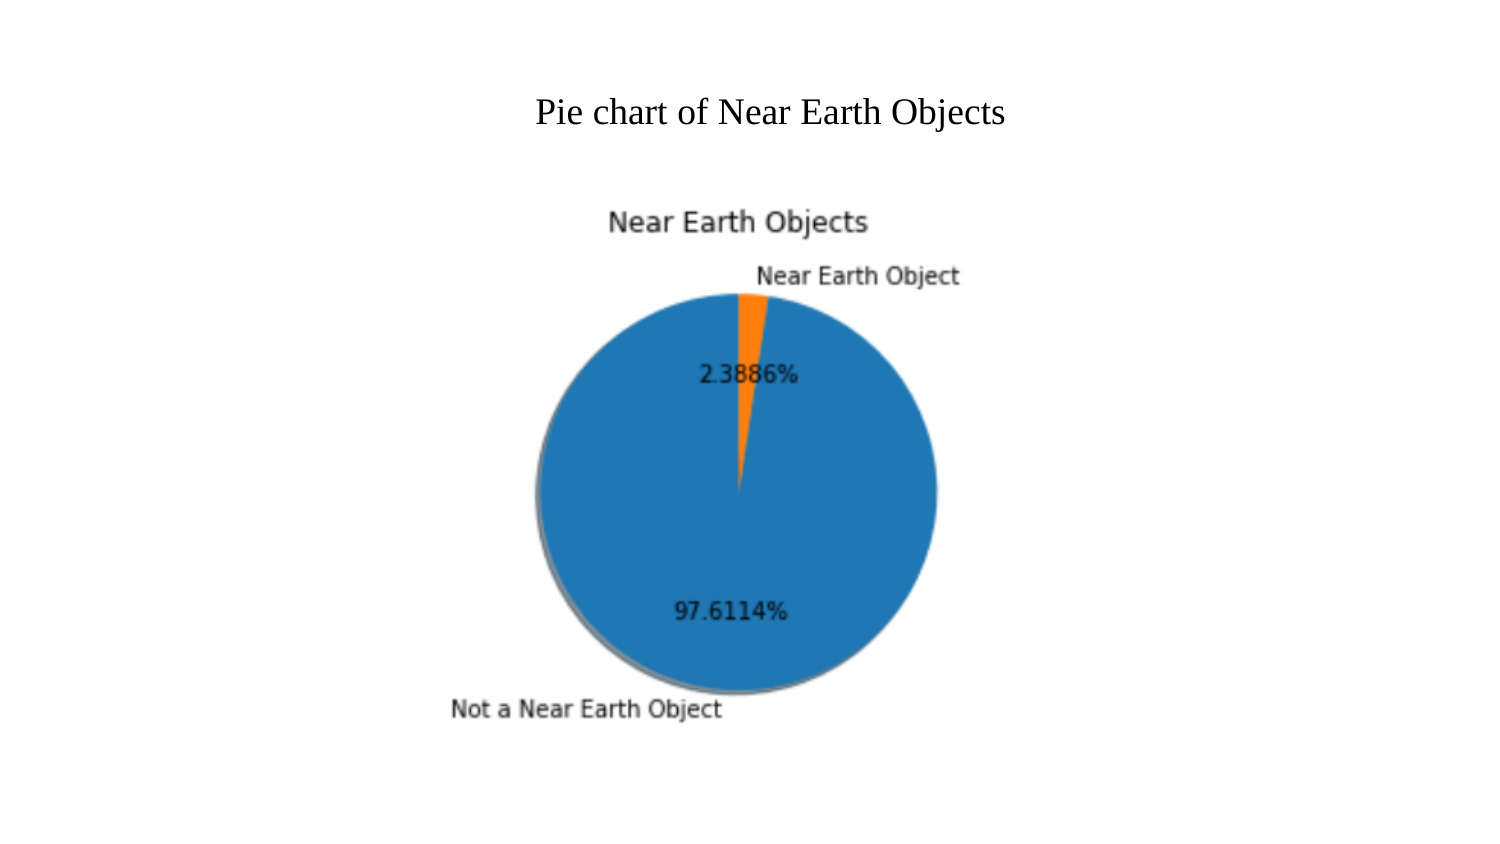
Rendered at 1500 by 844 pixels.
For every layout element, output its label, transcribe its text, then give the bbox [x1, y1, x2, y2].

text_box Pie chart of Near Earth Objects [159, 71, 1308, 147]
picture [371, 183, 983, 787]
